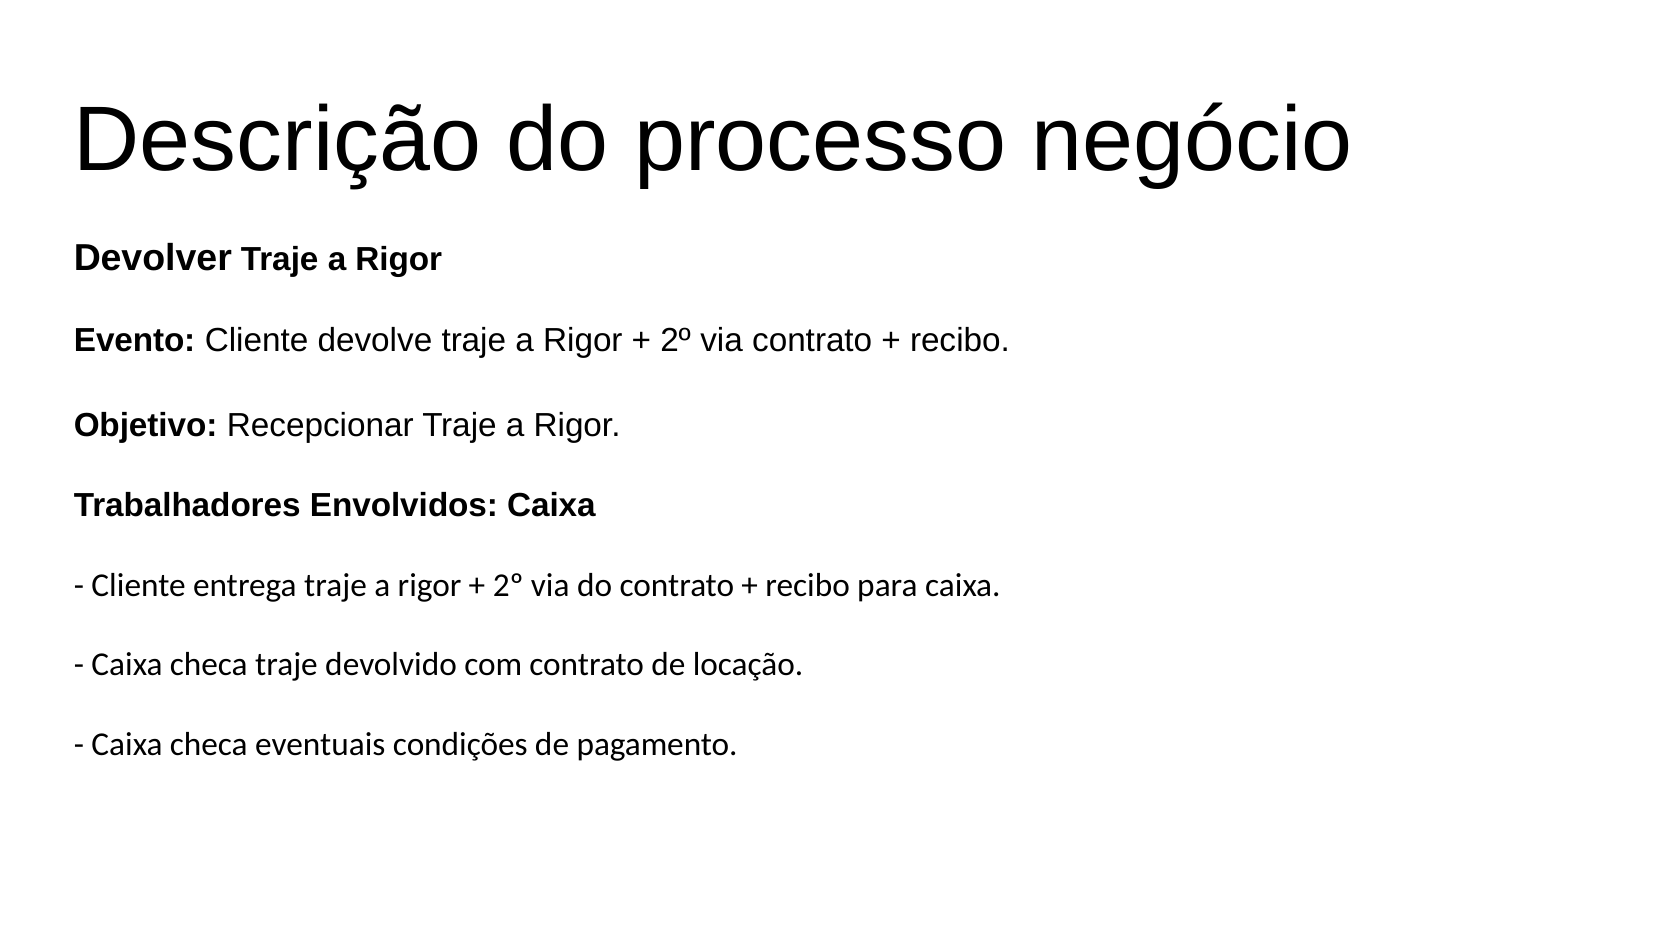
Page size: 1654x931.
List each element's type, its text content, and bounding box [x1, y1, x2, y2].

text_box Descrição do processo negócio Devolver Traje a Rigor Evento: Cliente devolve traje a Rigor + 2º via contrato + recibo. Objetivo: Recepcionar Traje a Rigor. Trabalhadores Envolvidos: Caixa - Cliente entrega traje a rigor + 2º via do contrato + recibo para caixa. - Caixa checa traje devolvido com contrato de locação. - Caixa checa eventuais condições de pagamento. [58, 70, 1654, 826]
